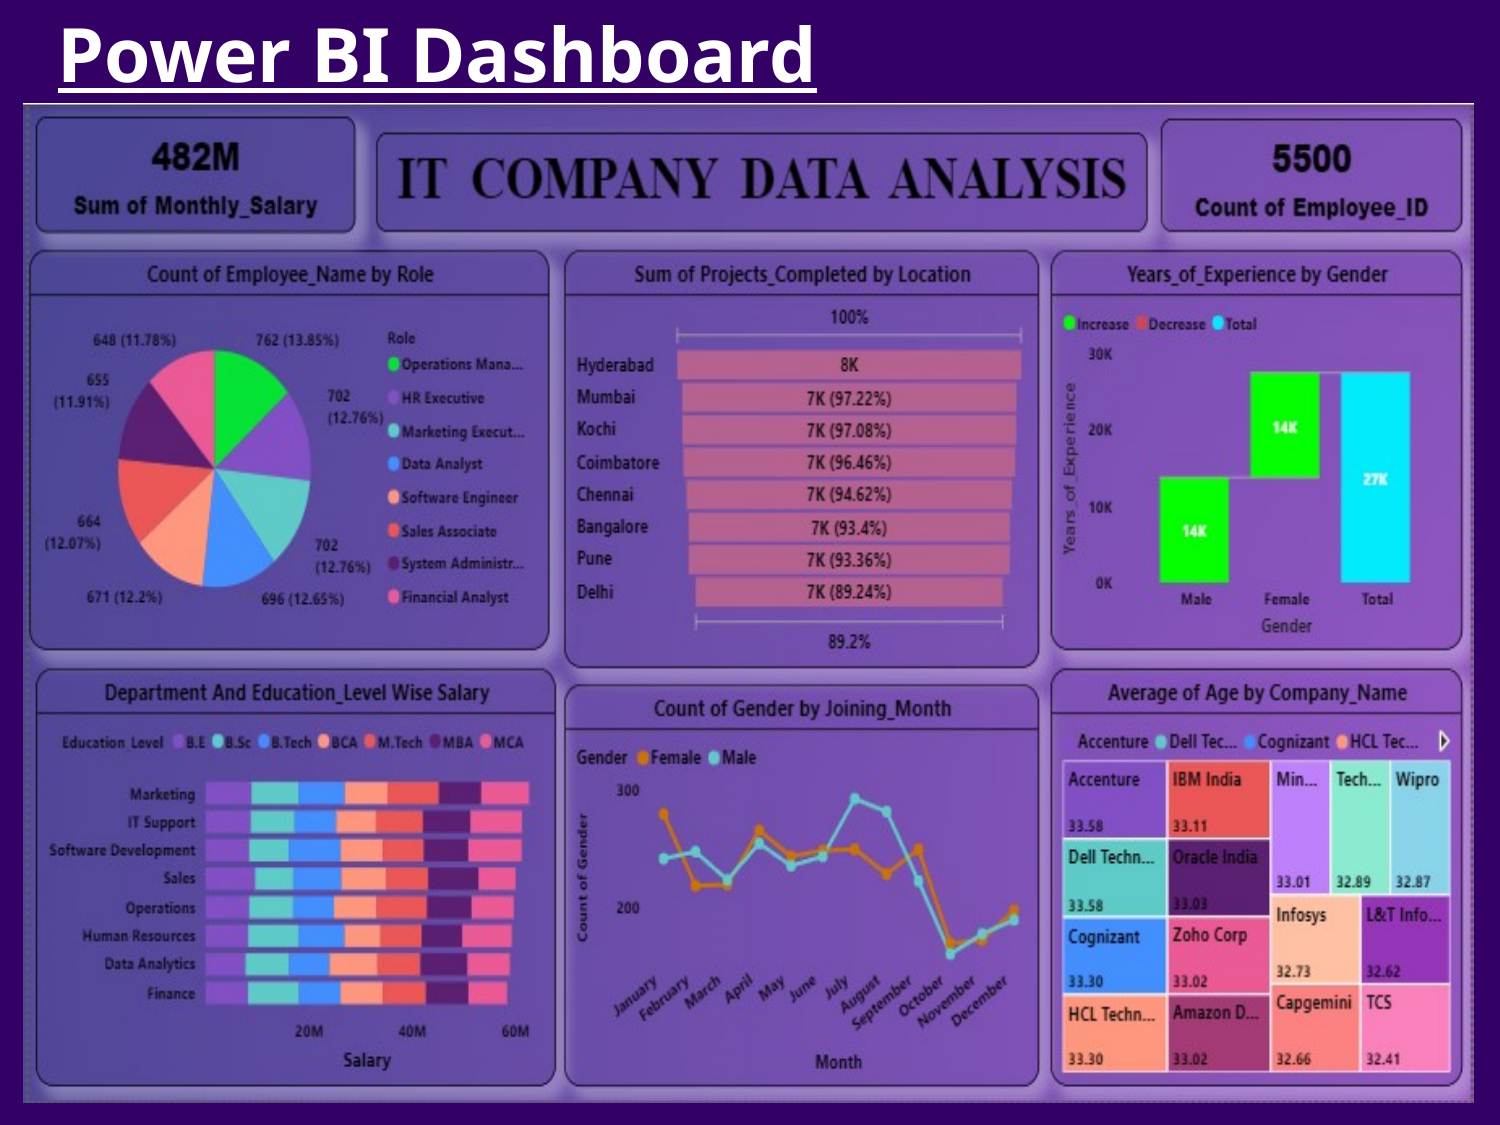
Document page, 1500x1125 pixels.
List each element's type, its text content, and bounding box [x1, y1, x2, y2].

text_box Power BI Dashboard [42, 0, 833, 102]
picture [23, 103, 1474, 1103]
